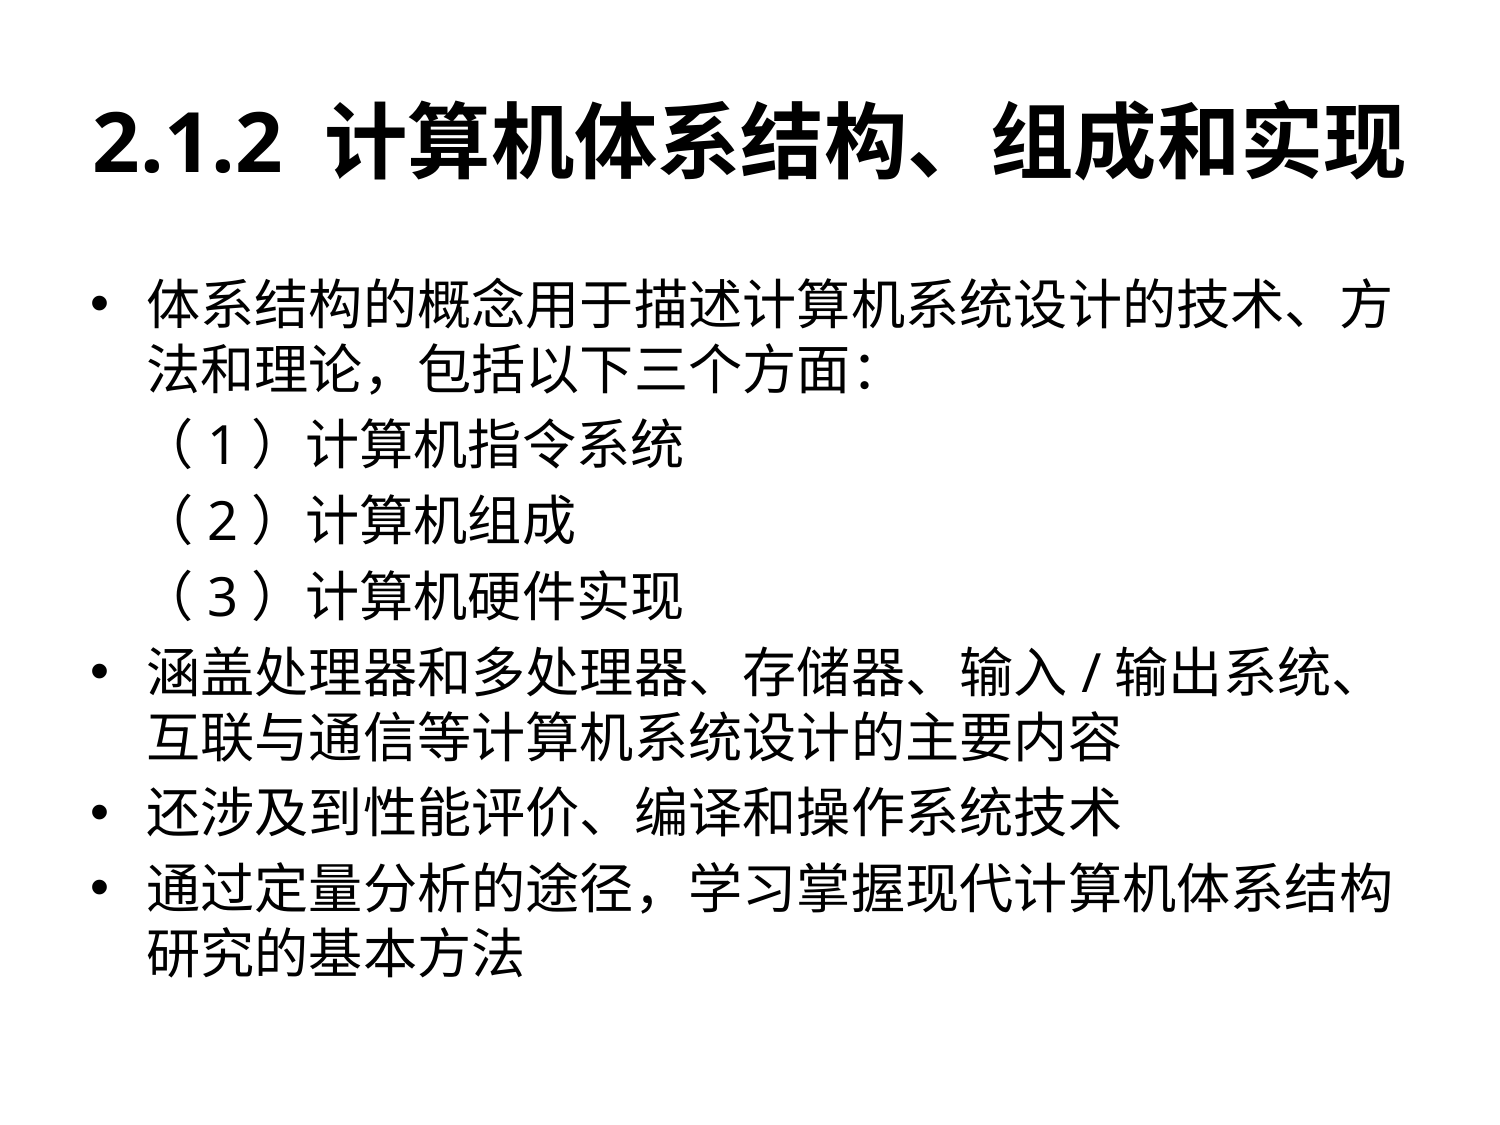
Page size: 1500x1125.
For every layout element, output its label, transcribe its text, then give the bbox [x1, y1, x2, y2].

list 体系结构的概念用于描述计算机系统设计的技术、方法和理论，包括以下三个方面： （1）计算机指令系统 （2）计算机组成 （3）计算机硬件实现 涵盖处理器和多处理器、存储器、输入/输出系统、互联与通信等计算机系统设计的主要内容 还涉及到性能评价、编译和操作系统技术 通过定量分析的途径，学习掌握现代计算机体系结构研究的基本方法 [75, 262, 1425, 1005]
title 2.1.2 计算机体系结构、组成和实现 [75, 45, 1425, 233]
